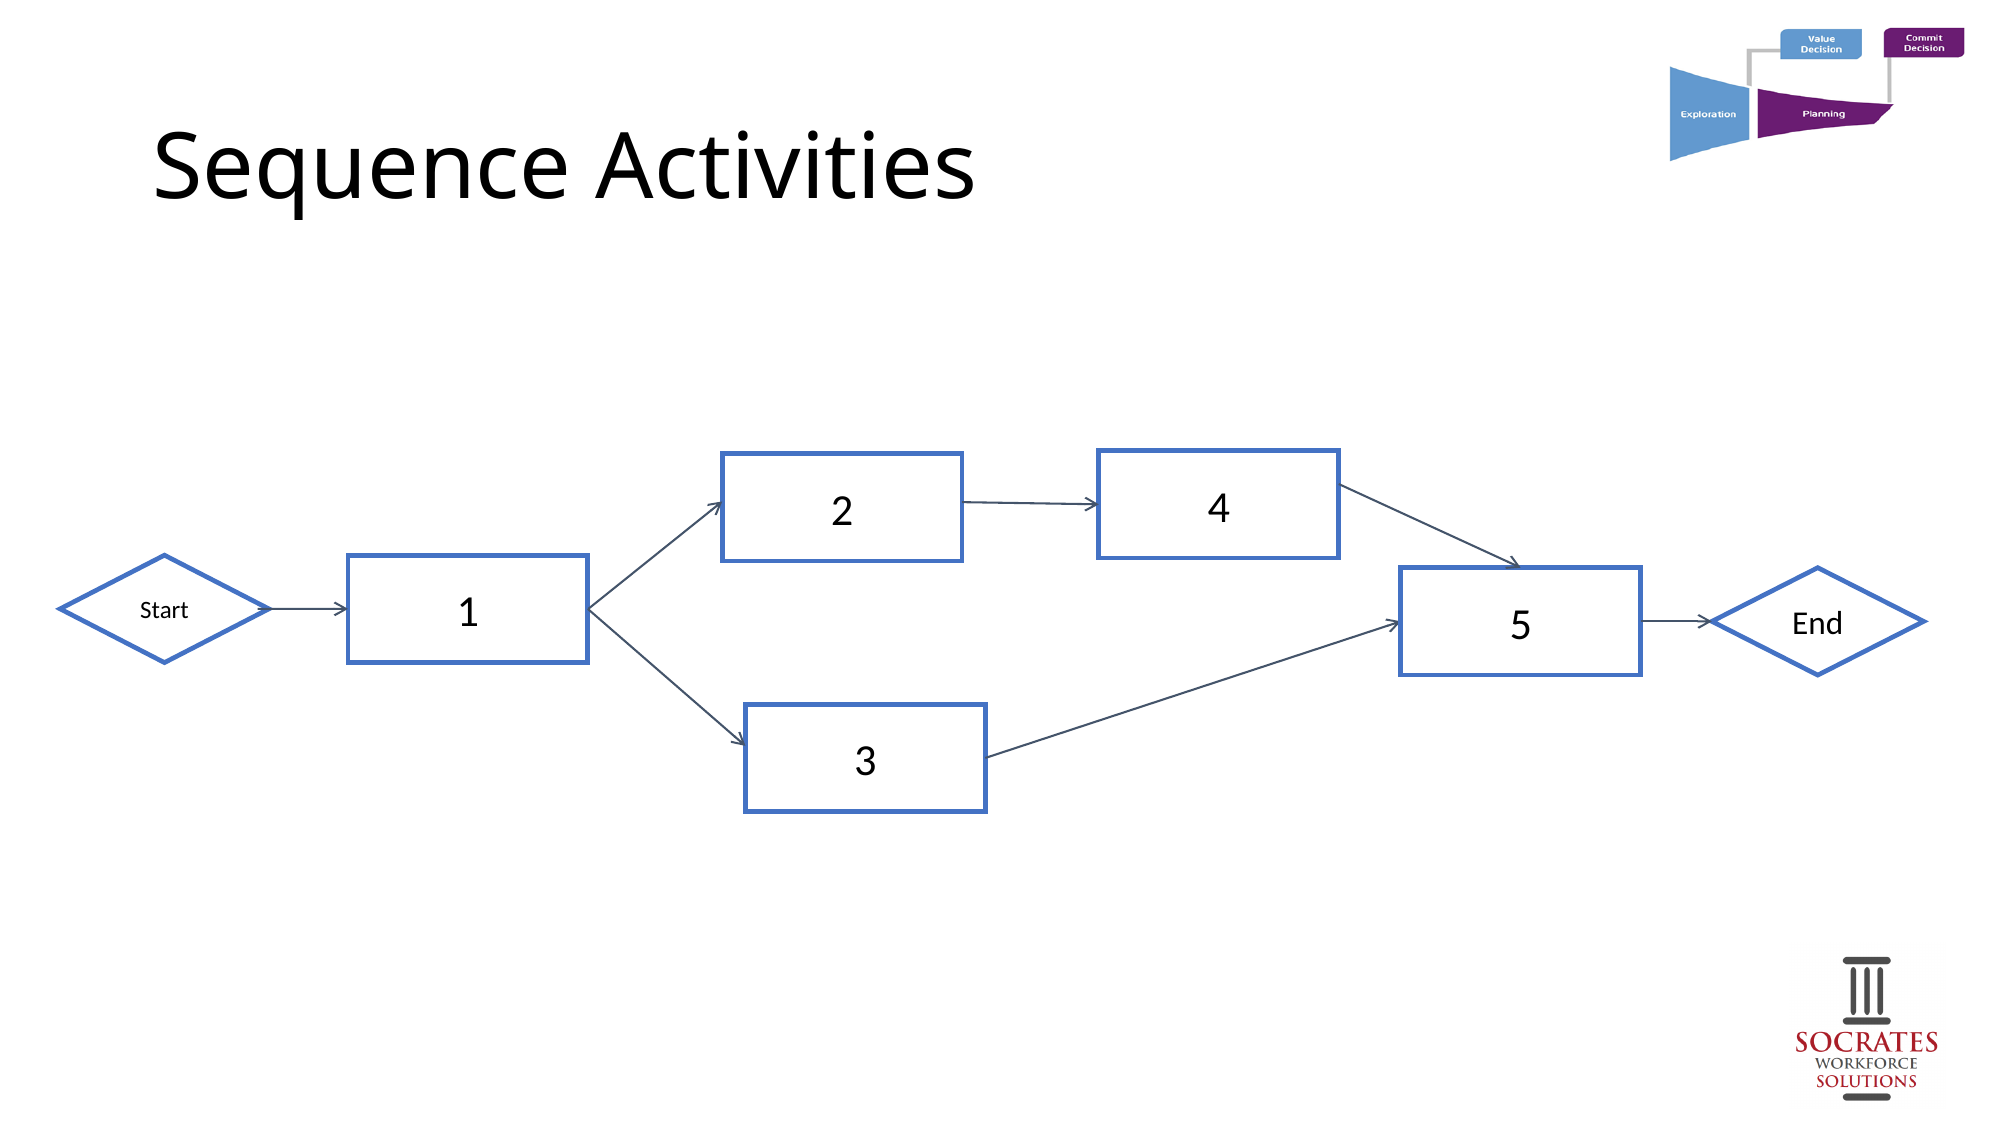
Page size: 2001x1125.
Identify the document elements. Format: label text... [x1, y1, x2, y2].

picture [1665, 25, 1970, 166]
title Sequence Activities [137, 59, 1863, 278]
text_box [1338, 483, 1521, 568]
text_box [60, 450, 1924, 812]
picture [1789, 942, 1946, 1109]
